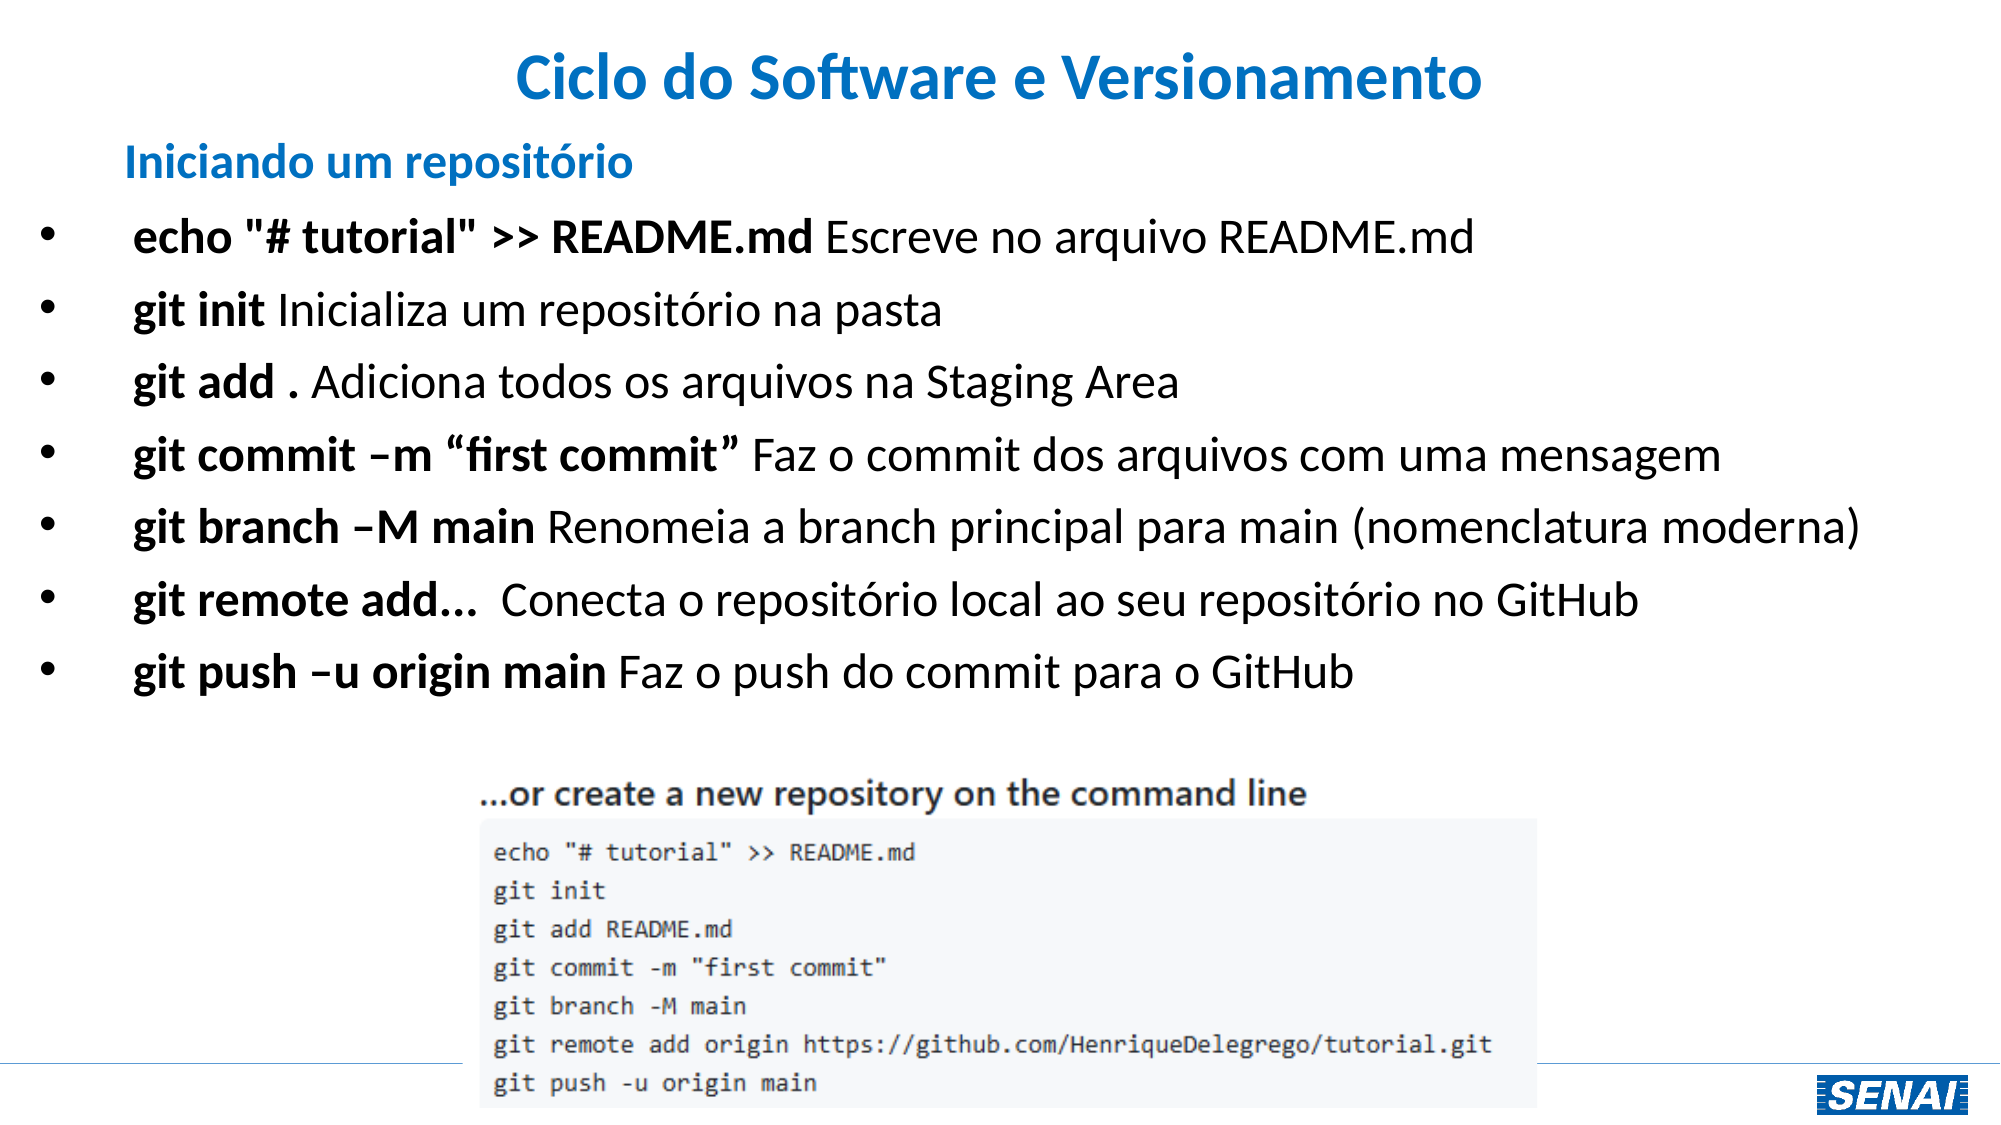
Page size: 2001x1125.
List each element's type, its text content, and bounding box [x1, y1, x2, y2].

picture [1817, 1075, 1968, 1115]
text_box Iniciando um repositório [107, 128, 651, 196]
picture [462, 750, 1538, 1108]
text_box echo "# tutorial" >> README.md Escreve no arquivo README.md git init Inicializa um repositório na pasta git add . Adiciona todos os arquivos na Staging Area git commit –m “first commit” Faz o commit dos arquivos com uma mensagem git branch –M main Renomeia a branch principal para main (nomenclatura moderna) git remote add... Conecta o repositório local ao seu repositório no GitHub git push –u origin main Faz o push do commit para o GitHub [0, 196, 1937, 706]
title Ciclo do Software e Versionamento [500, 0, 1500, 180]
